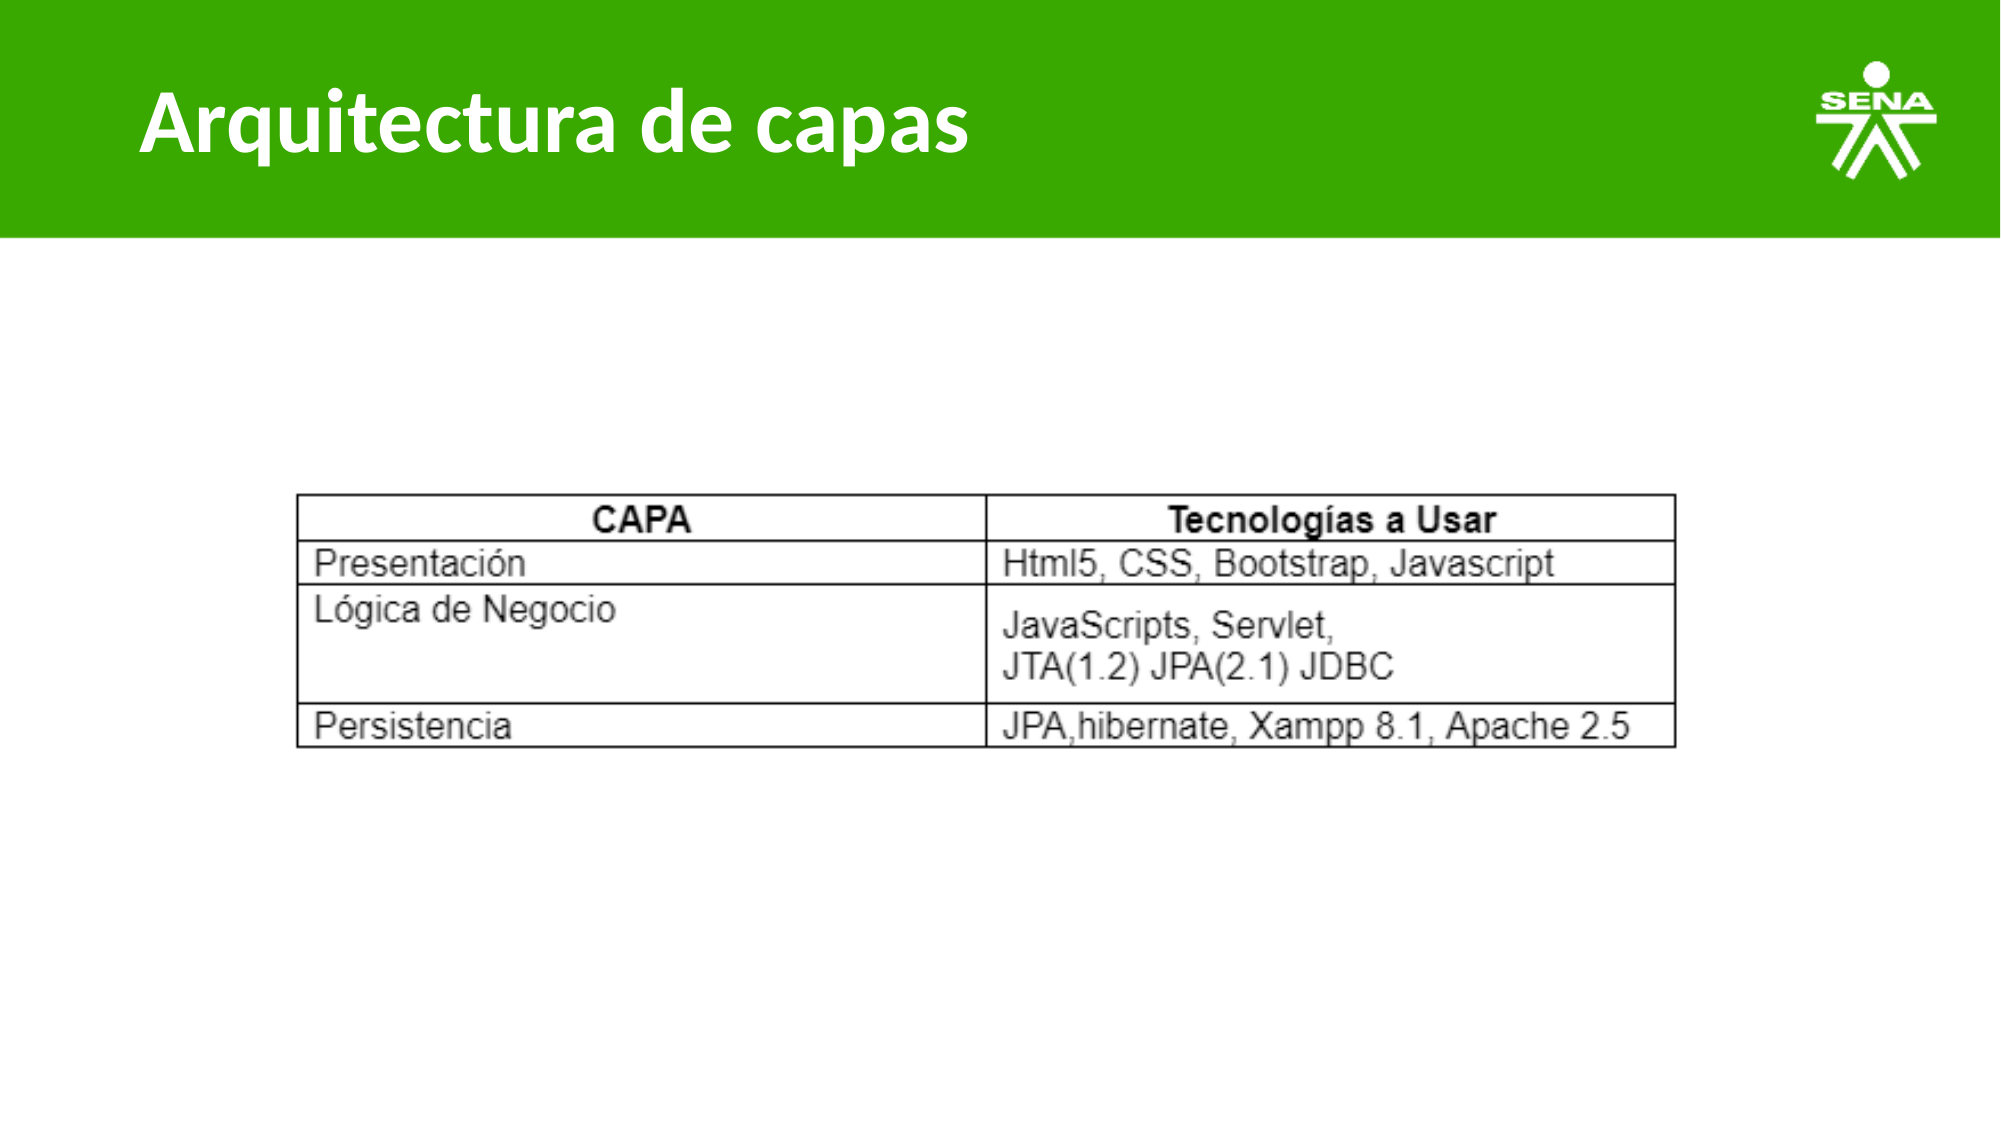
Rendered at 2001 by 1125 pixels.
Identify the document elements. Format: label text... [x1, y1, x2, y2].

picture [0, 0, 2001, 1125]
title Arquitectura de capas [124, 7, 1850, 225]
